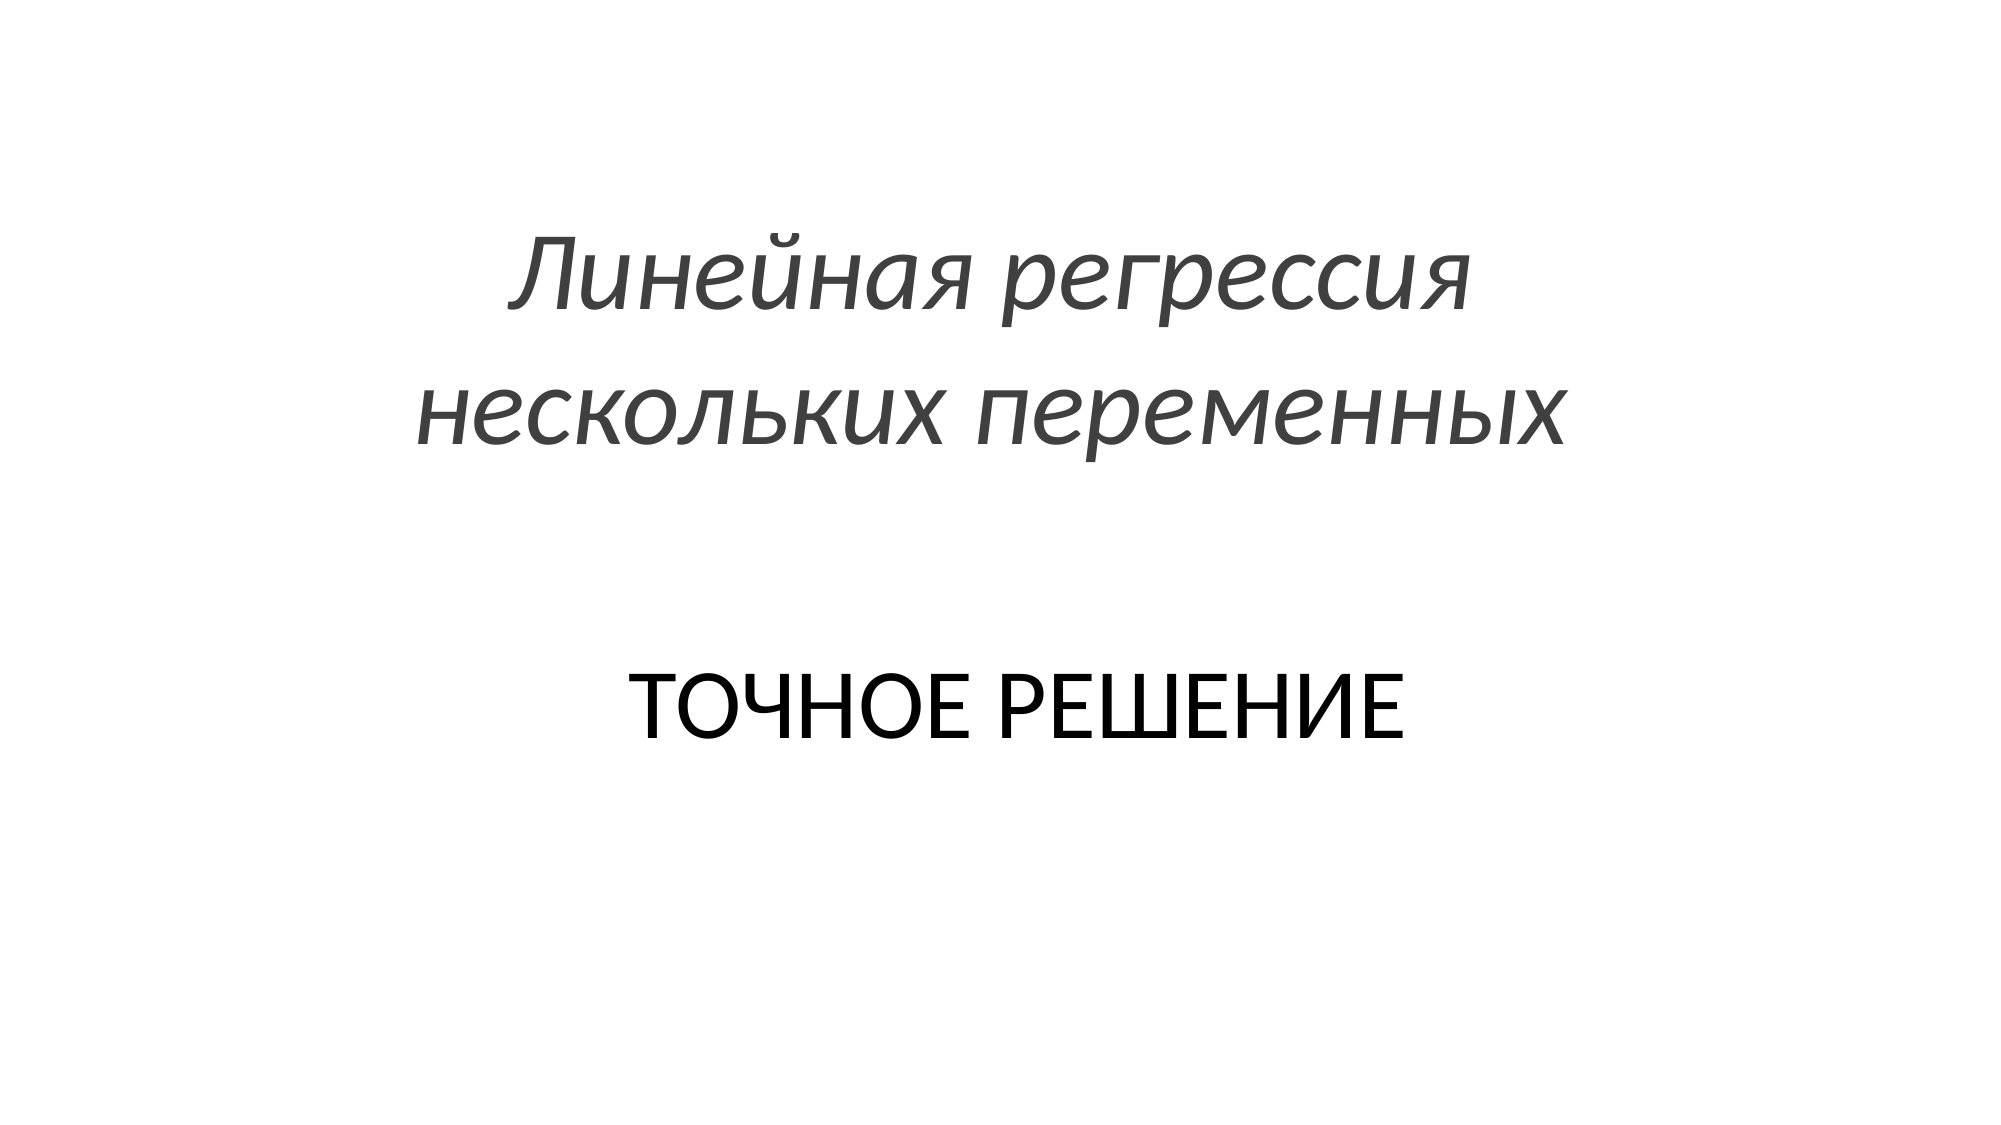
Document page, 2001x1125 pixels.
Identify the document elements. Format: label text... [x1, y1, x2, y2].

text_box Линейная регрессия нескольких переменных [374, 215, 1608, 450]
text_box ТОЧНОЕ РЕШЕНИЕ [613, 631, 1423, 767]
